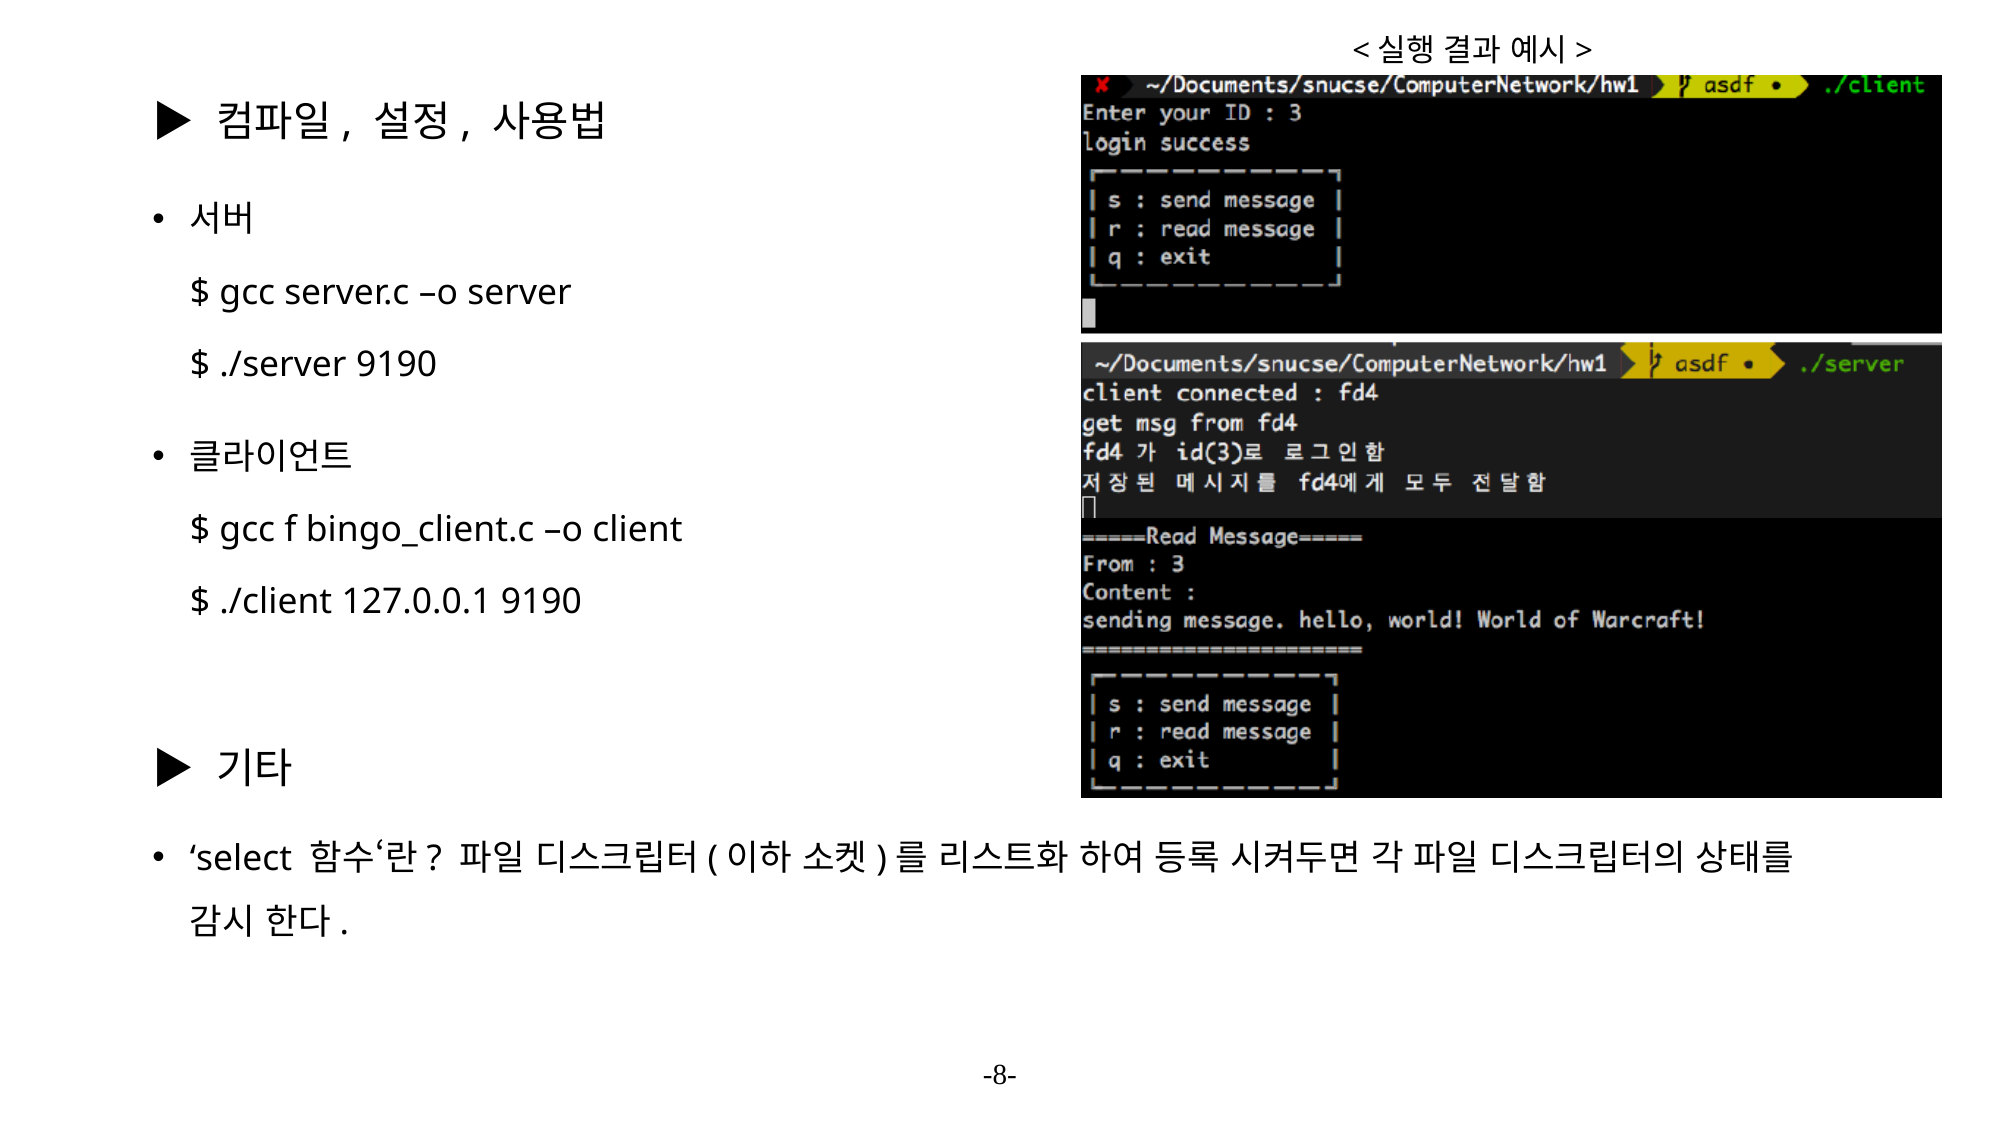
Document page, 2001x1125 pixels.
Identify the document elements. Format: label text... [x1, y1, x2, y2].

text_box <실행 결과 예시> [1337, 22, 1709, 75]
list ▶ 컴파일, 설정, 사용법 서버 $ gcc server.c –o server $ ./server 9190 클라이언트 $ gcc f bingo_client.c –o client $ ./client 127.0.0.1 9190 ▶ 기타 ‘select 함수‘란? 파일 디스크립터(이하 소켓)를 리스트화 하여 등록 시켜두면 각 파일 디스크립터의 상태를 감시 한다. [137, 22, 1863, 930]
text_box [1080, 75, 1942, 798]
footer -8- [662, 1042, 1338, 1103]
